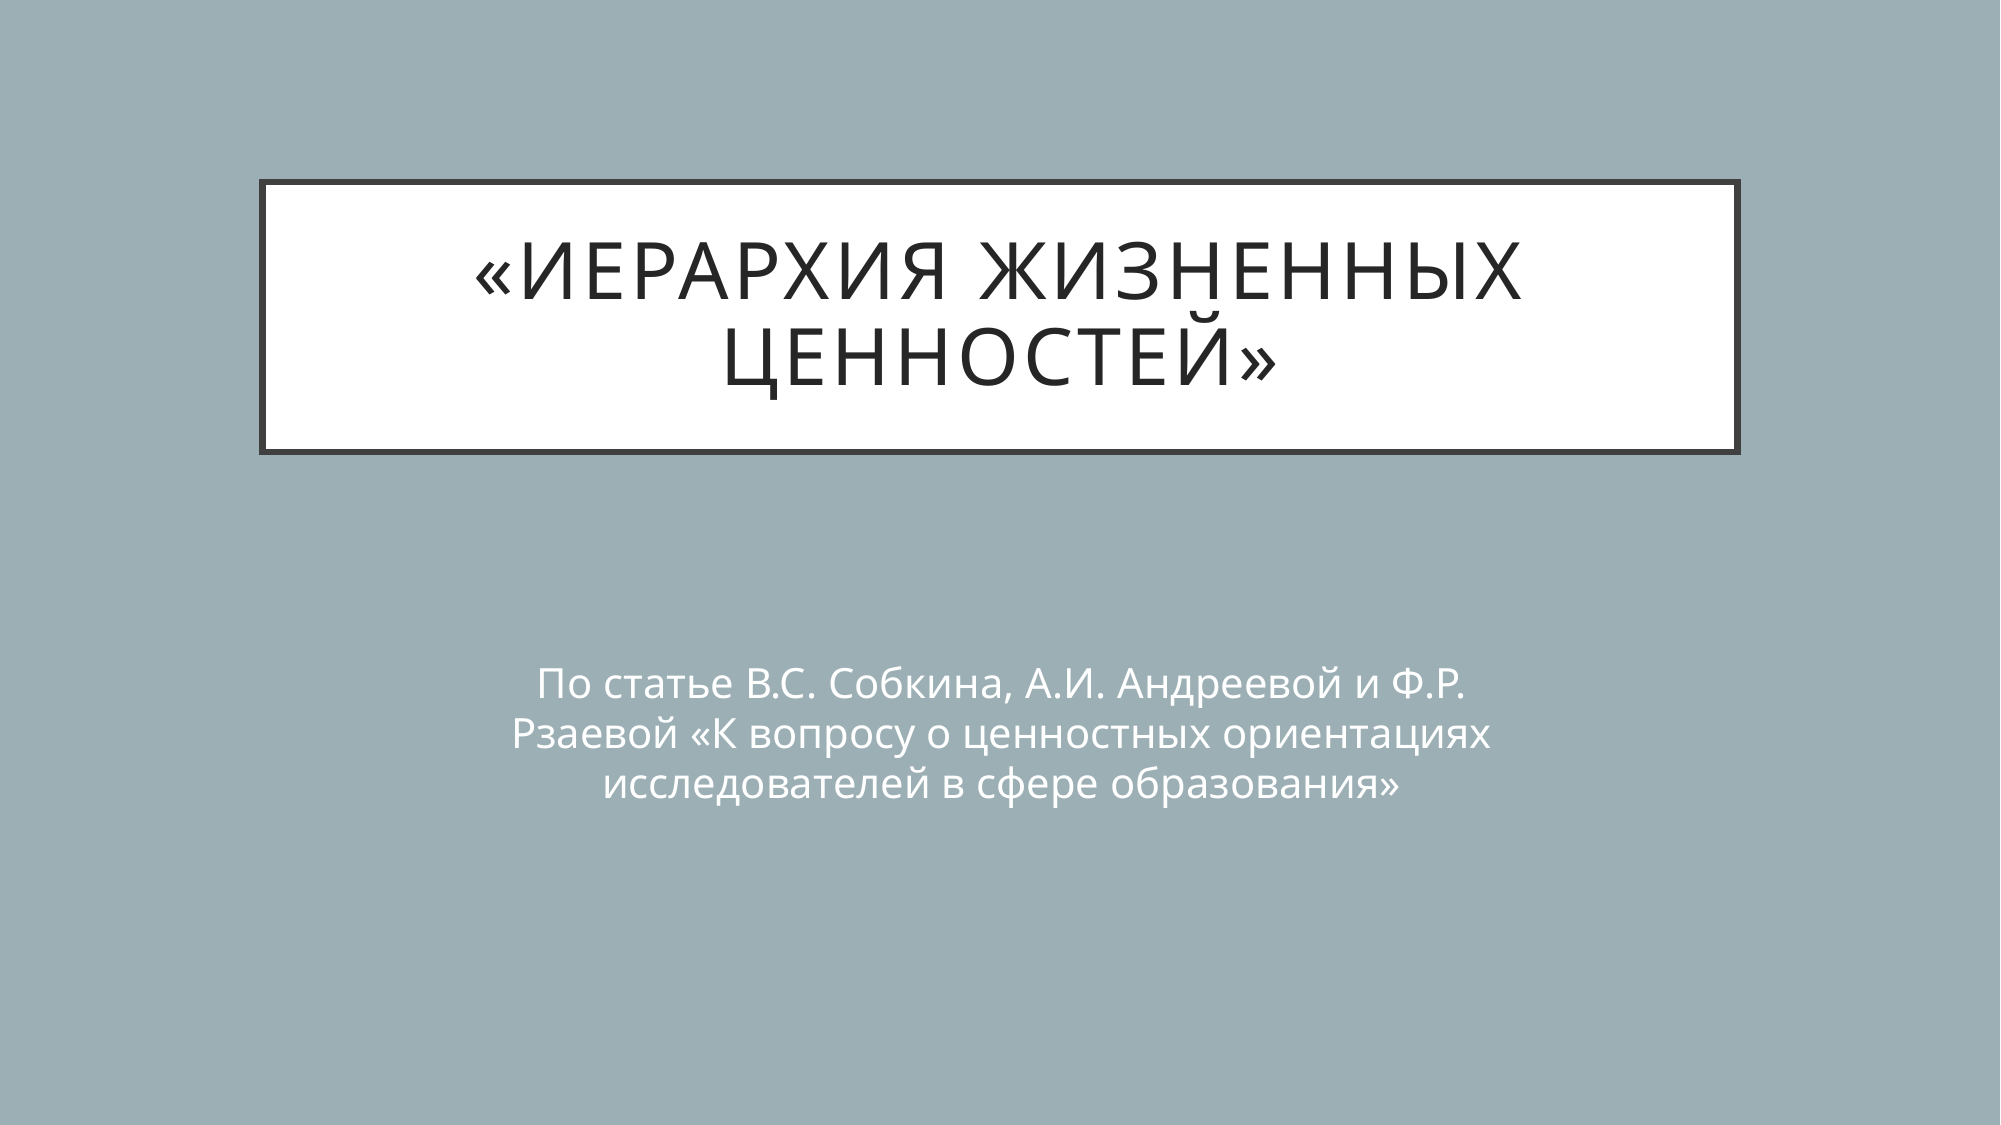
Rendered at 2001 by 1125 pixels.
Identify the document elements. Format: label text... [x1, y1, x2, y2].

subtitle По статье В.С. Собкина, А.И. Андреевой и Ф.Р. Рзаевой «К вопросу о ценностных ориентациях исследователей в сфере образования» [443, 649, 1560, 870]
title «Иерархия жизненных ценностей» [259, 179, 1741, 455]
